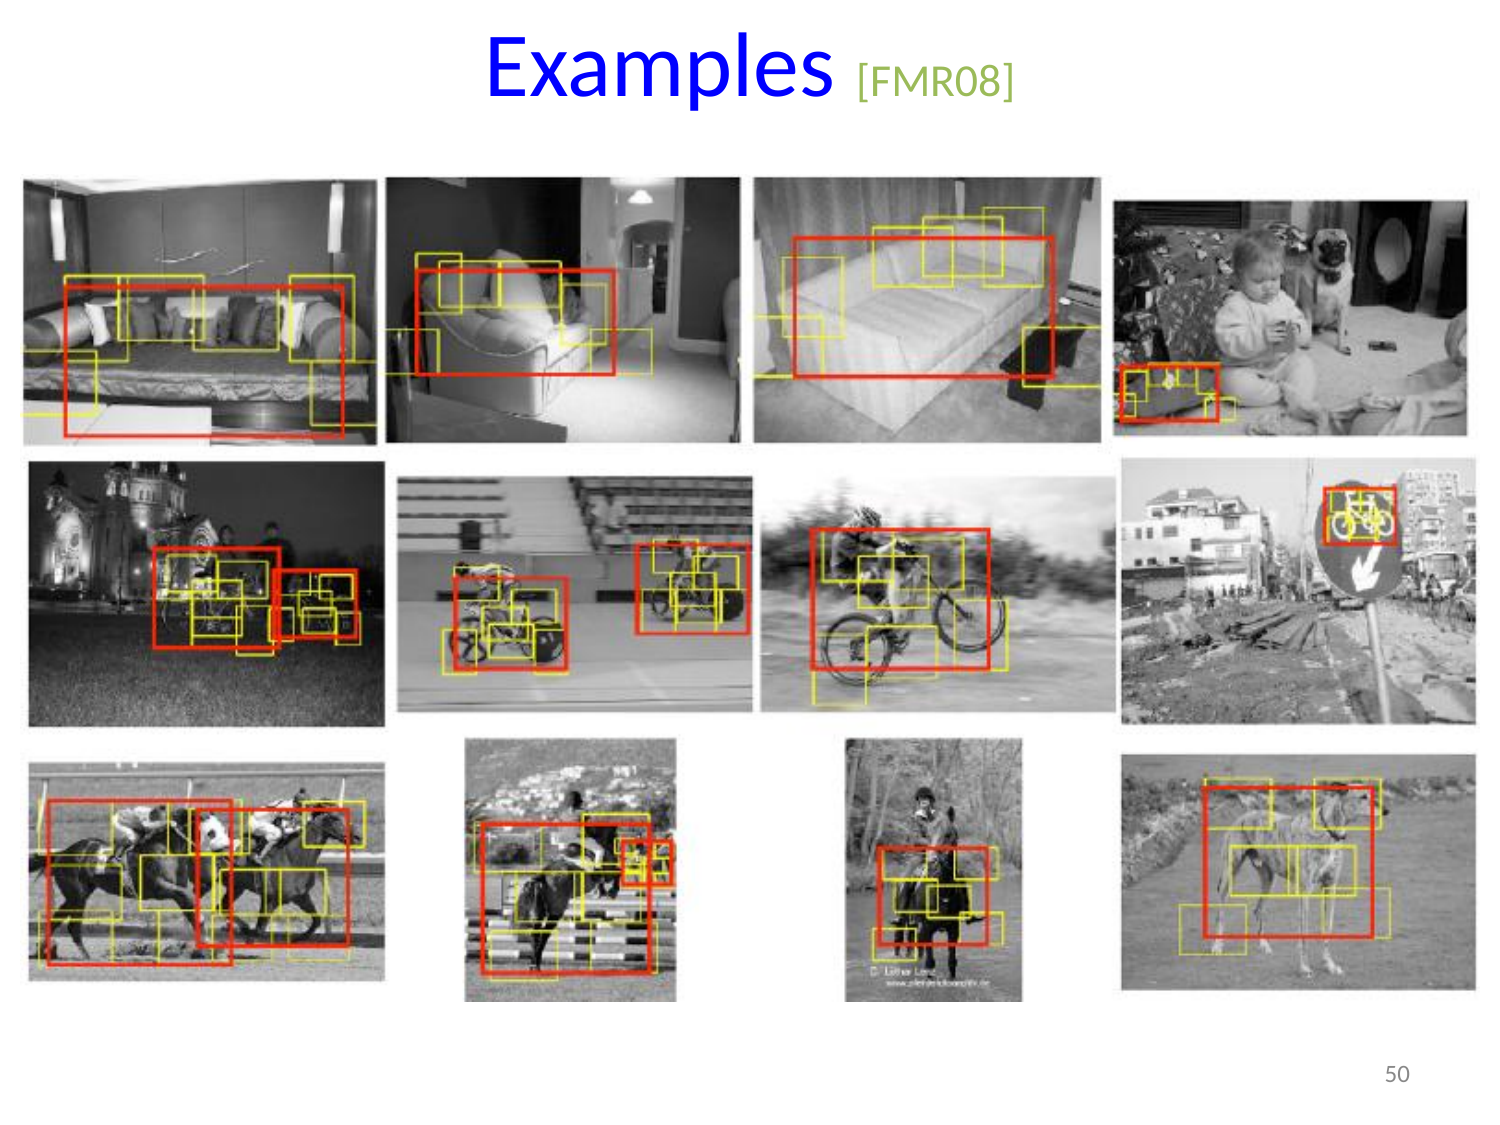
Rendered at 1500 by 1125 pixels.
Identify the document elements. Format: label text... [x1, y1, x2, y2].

title Examples [FMR08] [74, 0, 1426, 154]
slide_number 50 [1074, 1042, 1425, 1103]
picture [19, 174, 1481, 1003]
